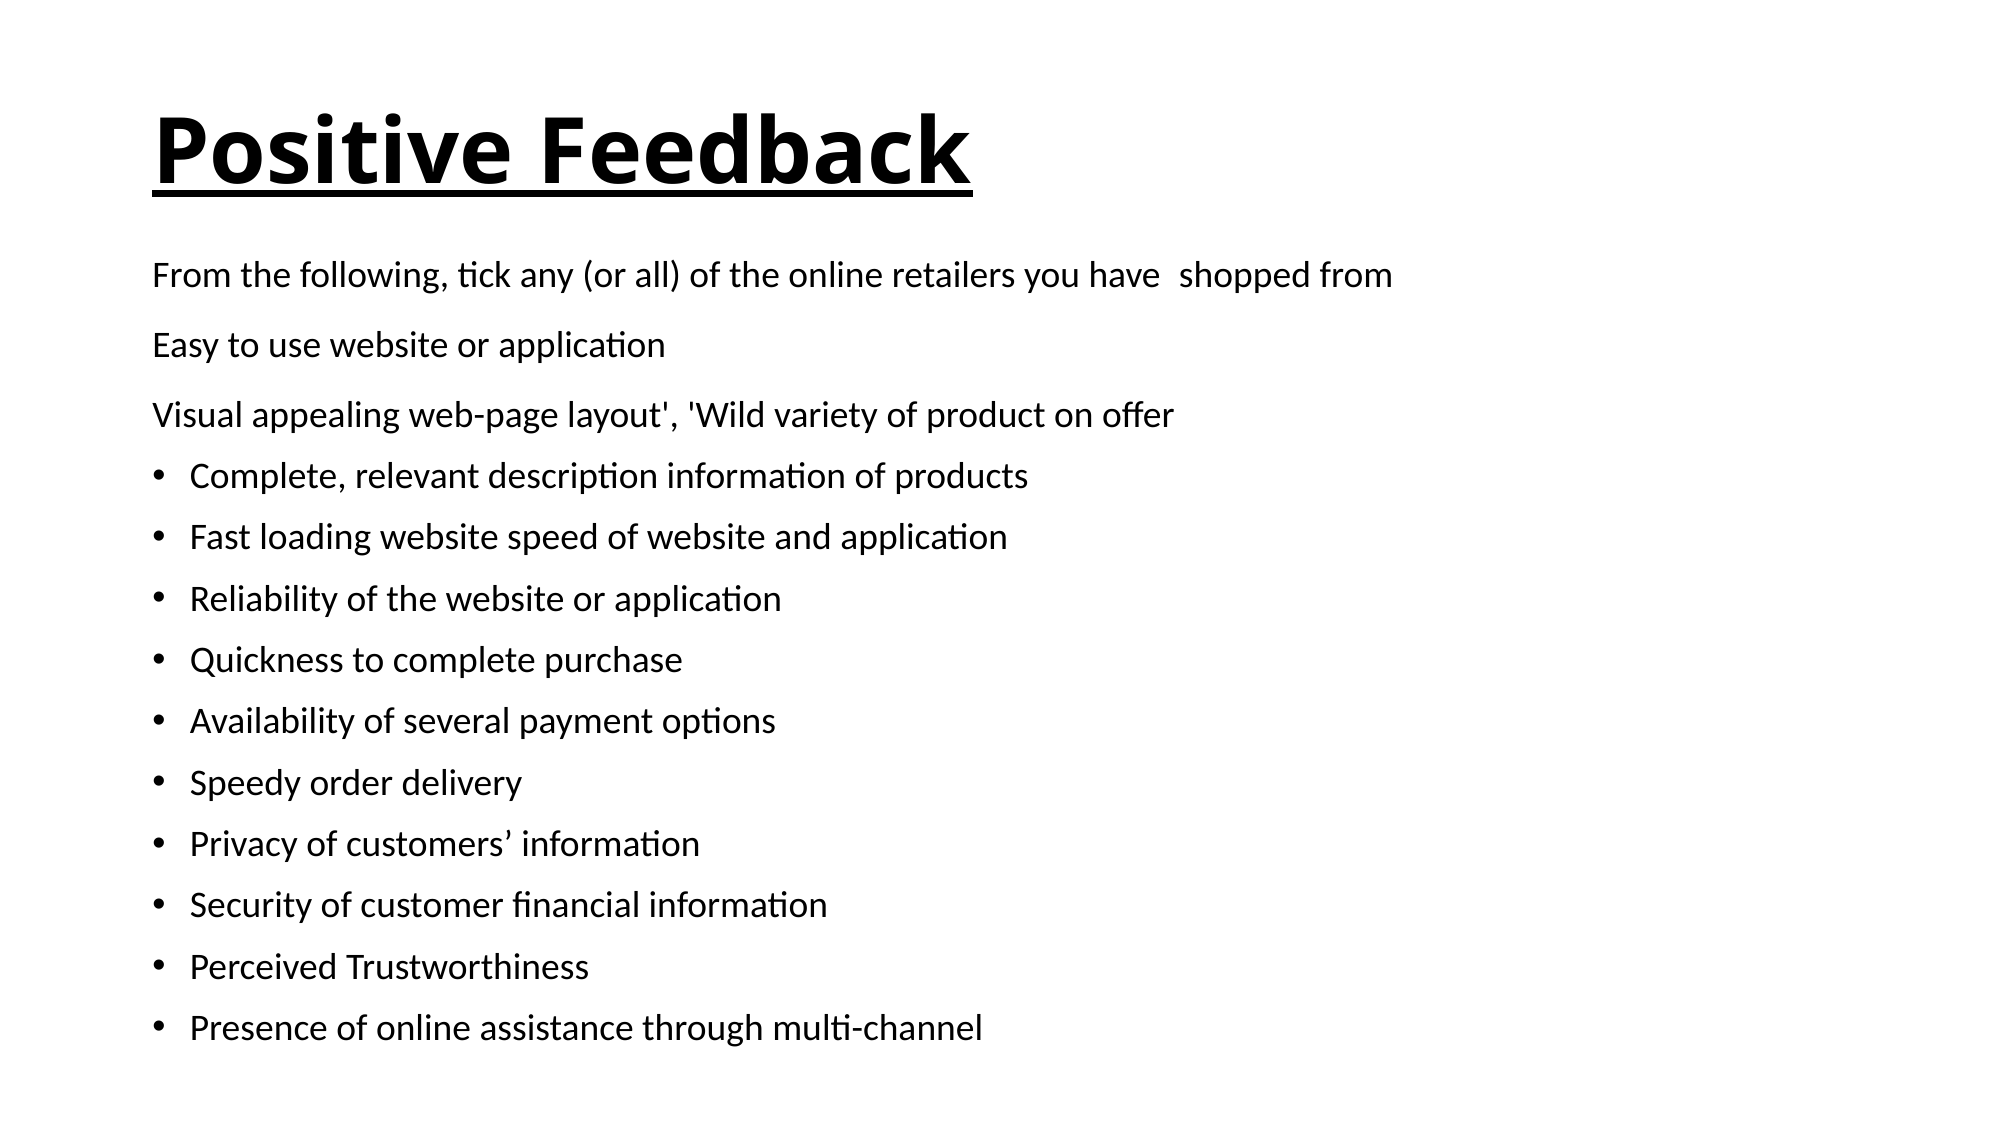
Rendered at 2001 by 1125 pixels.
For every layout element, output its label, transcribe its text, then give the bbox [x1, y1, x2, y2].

list From the following, tick any (or all) of the online retailers you have shopped from Easy to use website or application Visual appealing web-page layout', 'Wild variety of product on offer Complete, relevant description information of products Fast loading website speed of website and application Reliability of the website or application Quickness to complete purchase Availability of several payment options Speedy order delivery Privacy of customers’ information Security of customer financial information Perceived Trustworthiness Presence of online assistance through multi-channel [137, 247, 1863, 1027]
title Positive Feedback [137, 59, 1863, 247]
